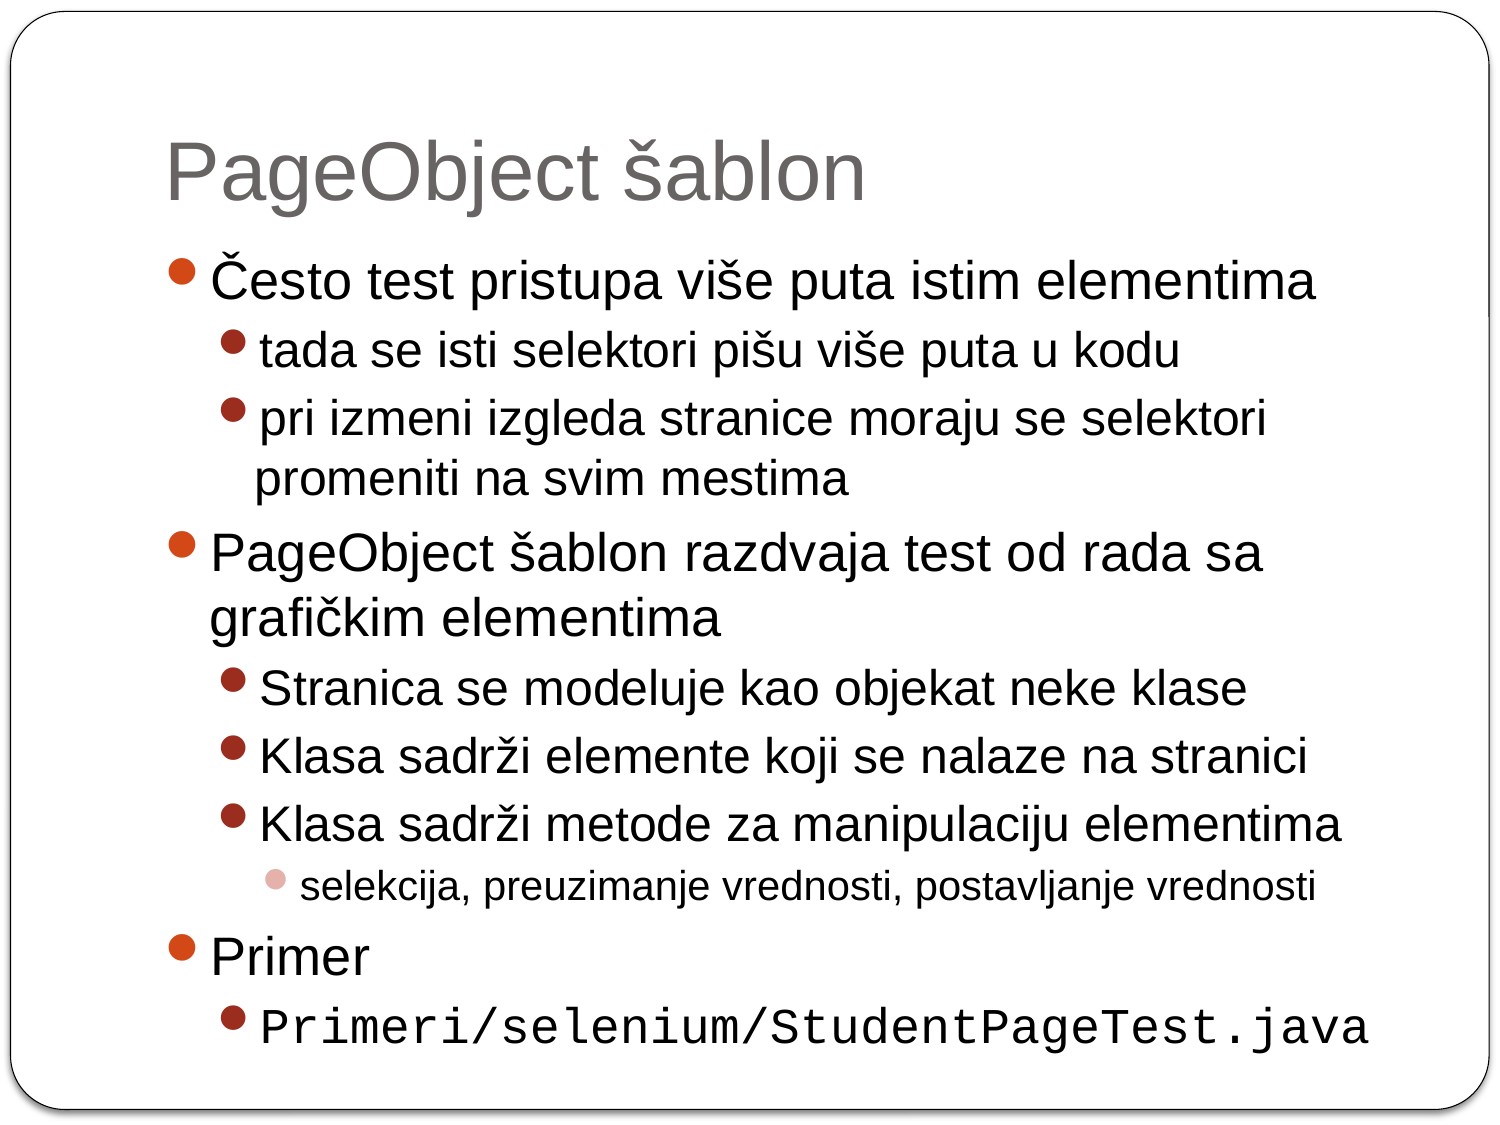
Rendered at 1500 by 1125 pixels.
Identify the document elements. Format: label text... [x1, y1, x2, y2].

list Često test pristupa više puta istim elementima tada se isti selektori pišu više puta u kodu pri izmeni izgleda stranice moraju se selektori promeniti na svim mestima PageObject šablon razdvaja test od rada sa grafičkim elementima Stranica se modeluje kao objekat neke klase Klasa sadrži elemente koji se nalaze na stranici Klasa sadrži metode za manipulaciju elementima selekcija, preuzimanje vrednosti, postavljanje vrednosti Primer Primeri/selenium/StudentPageTest.java [150, 237, 1425, 1063]
title PageObject šablon [150, 45, 1425, 233]
